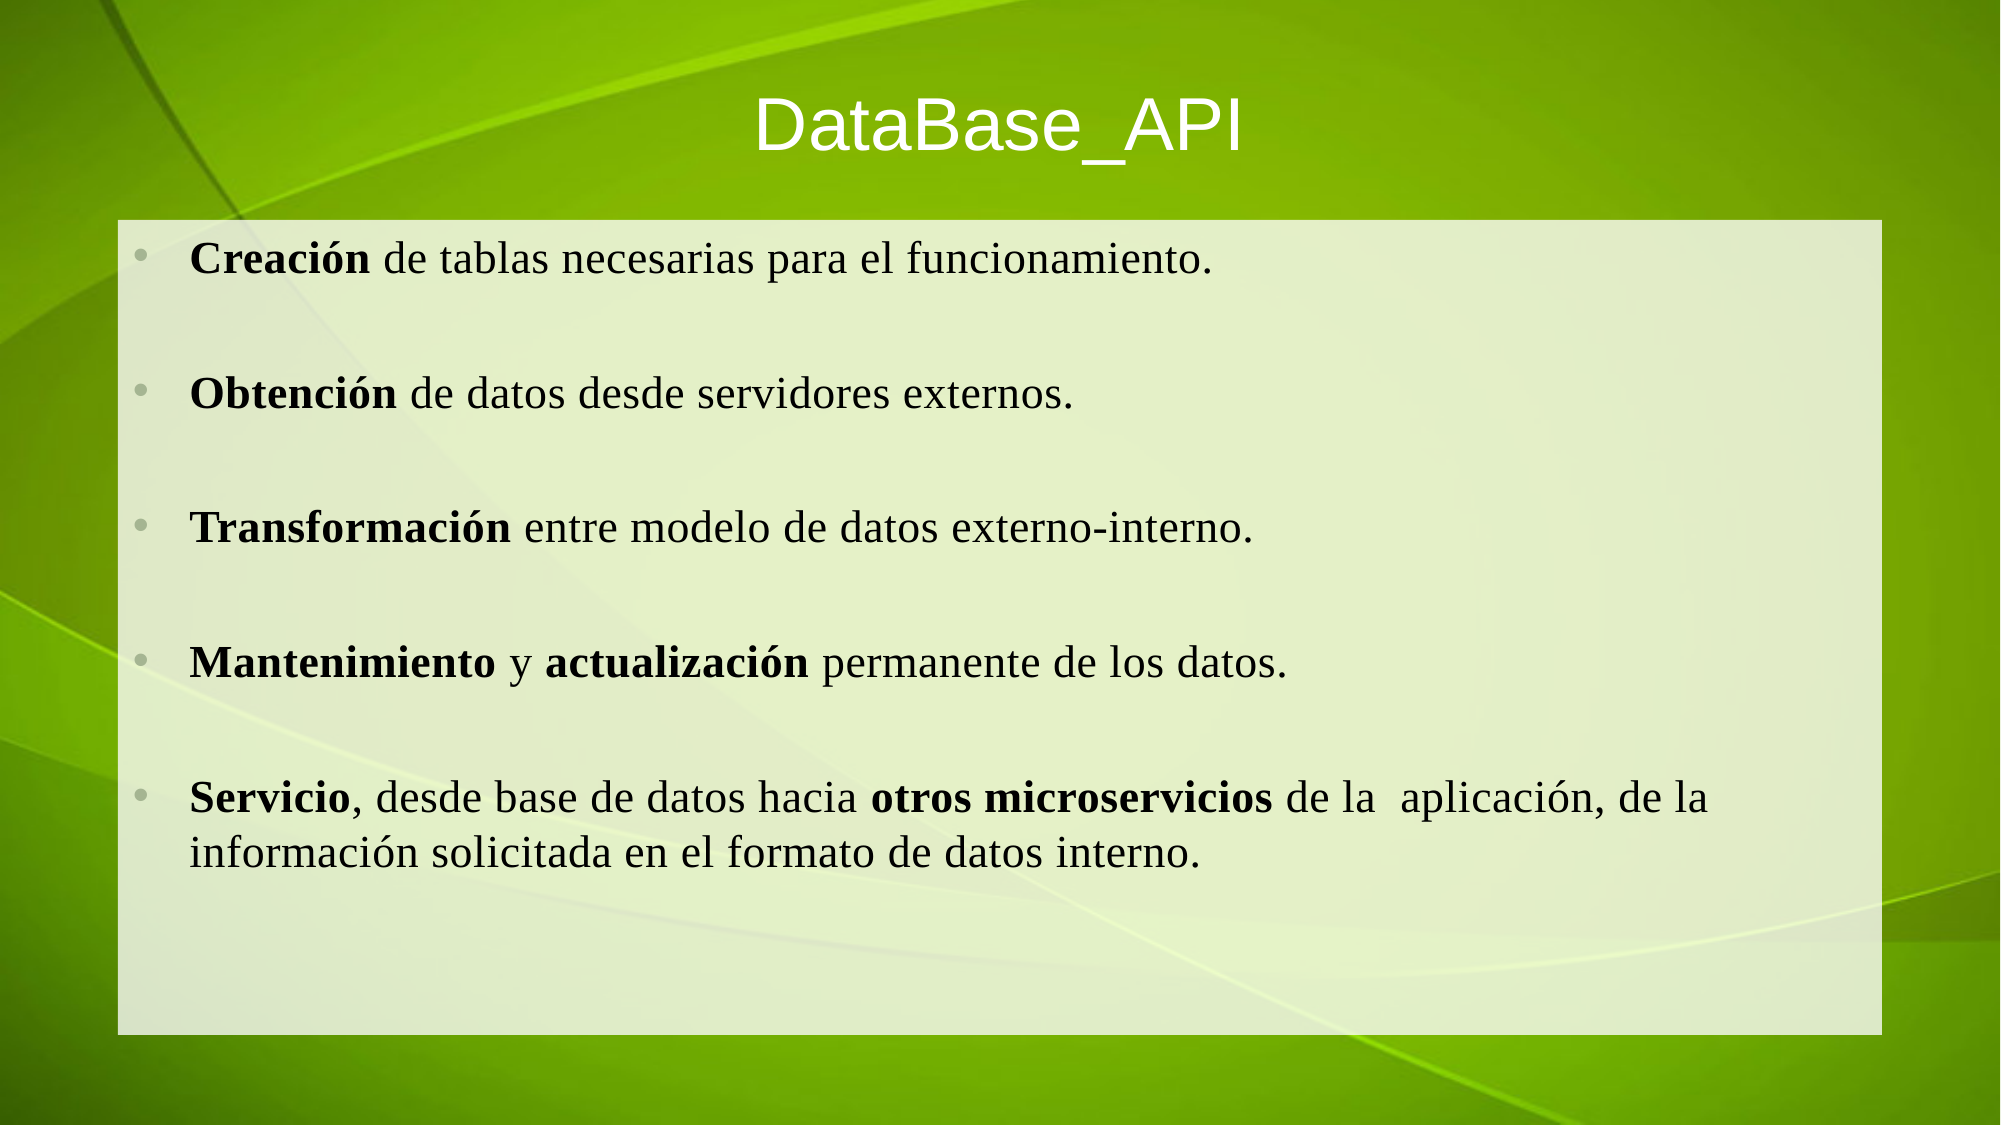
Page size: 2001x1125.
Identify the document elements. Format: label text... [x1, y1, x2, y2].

title DataBase_API [117, 30, 1882, 173]
picture [0, 0, 2001, 1125]
list Creación de tablas necesarias para el funcionamiento. Obtención de datos desde servidores externos. Transformación entre modelo de datos externo-interno. Mantenimiento y actualización permanente de los datos. Servicio, desde base de datos hacia otros microservicios de la aplicación, de la información solicitada en el formato de datos interno. [117, 219, 1882, 1035]
